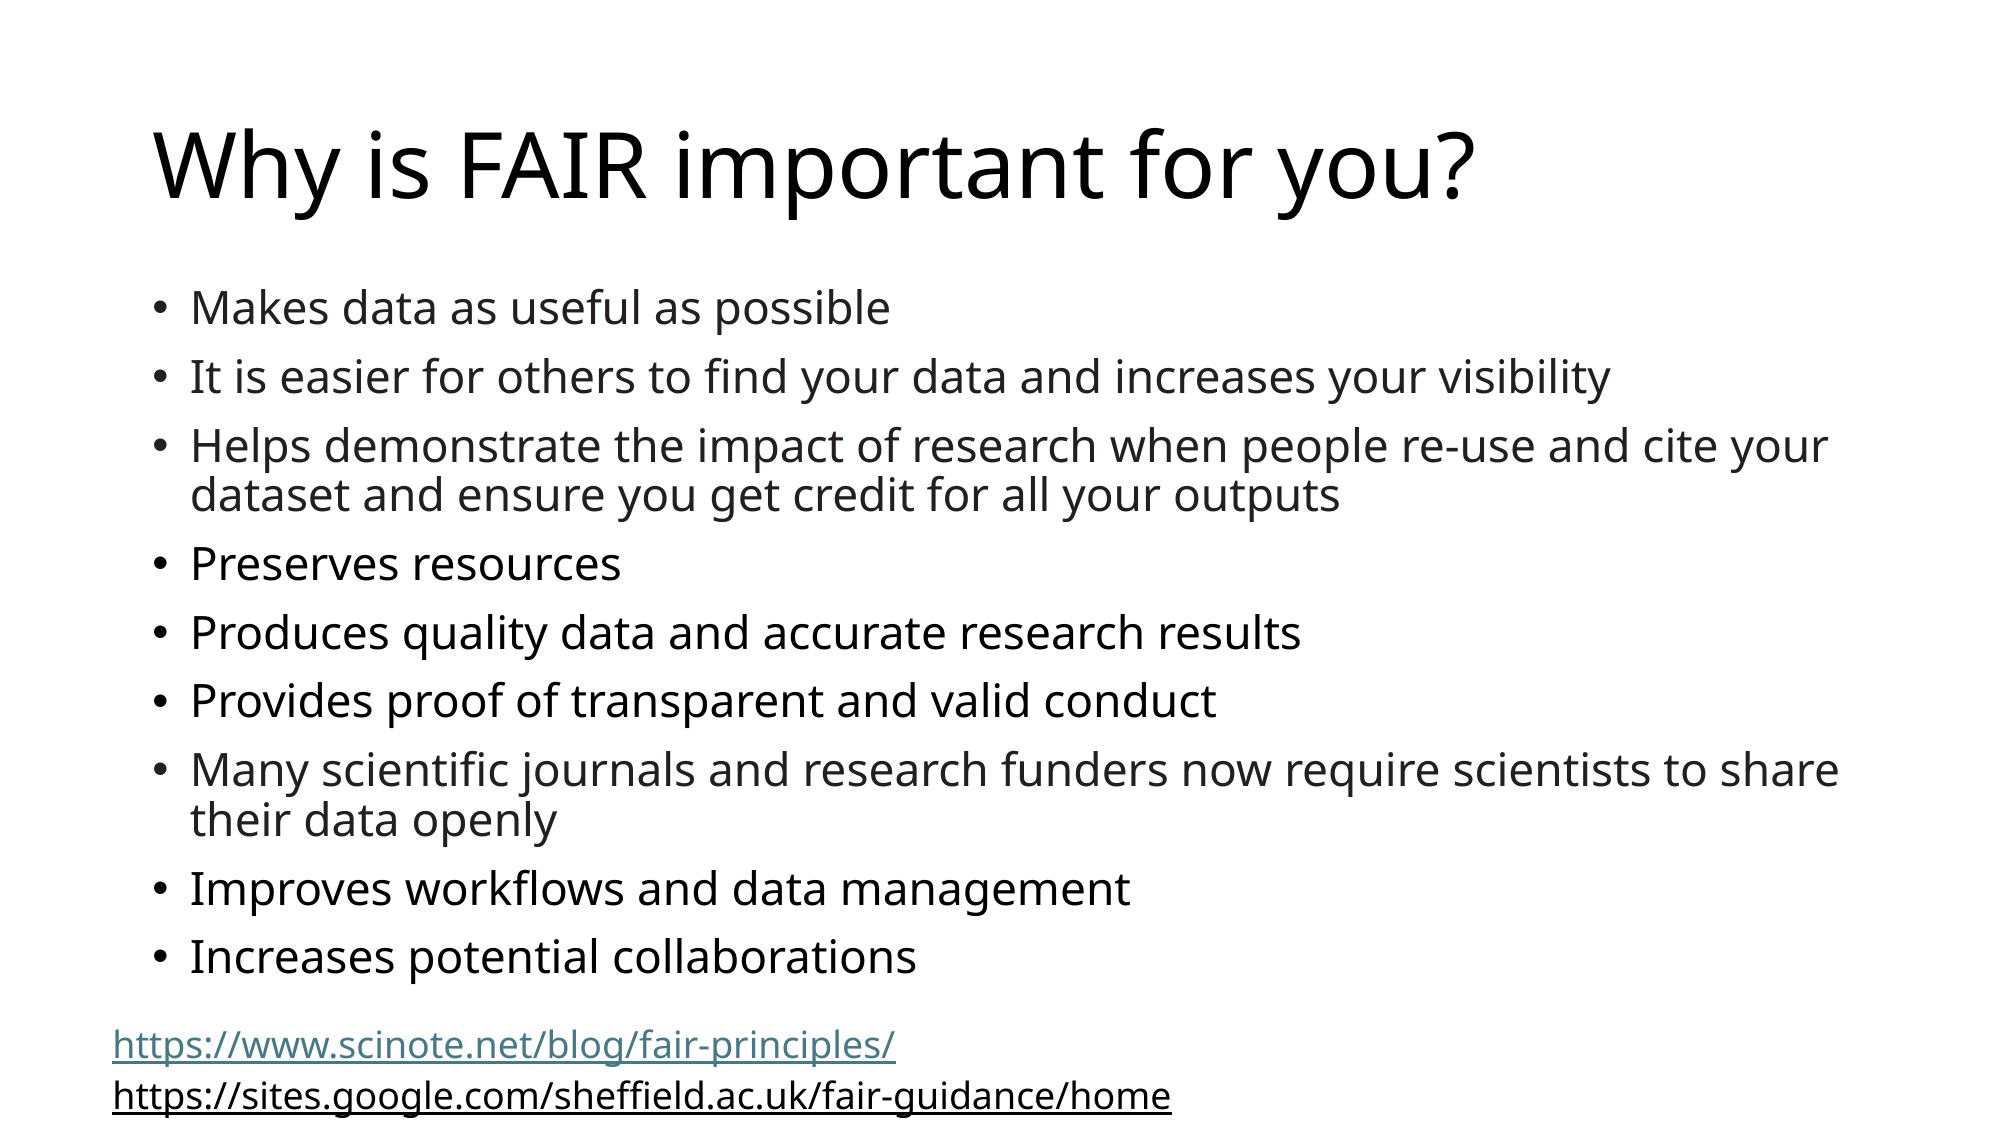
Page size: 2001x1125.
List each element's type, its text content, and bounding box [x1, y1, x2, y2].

text_box https://www.scinote.net/blog/fair-principles/ https://sites.google.com/sheffield.ac.uk/fair-guidance/home [97, 1013, 1688, 1125]
title Why is FAIR important for you? [137, 59, 1863, 277]
list Makes data as useful as possible It is easier for others to find your data and increases your visibility Helps demonstrate the impact of research when people re-use and cite your dataset and ensure you get credit for all your outputs Preserves resources Produces quality data and accurate research results Provides proof of transparent and valid conduct Many scientific journals and research funders now require scientists to share their data openly Improves workflows and data management Increases potential collaborations [137, 277, 1863, 992]
